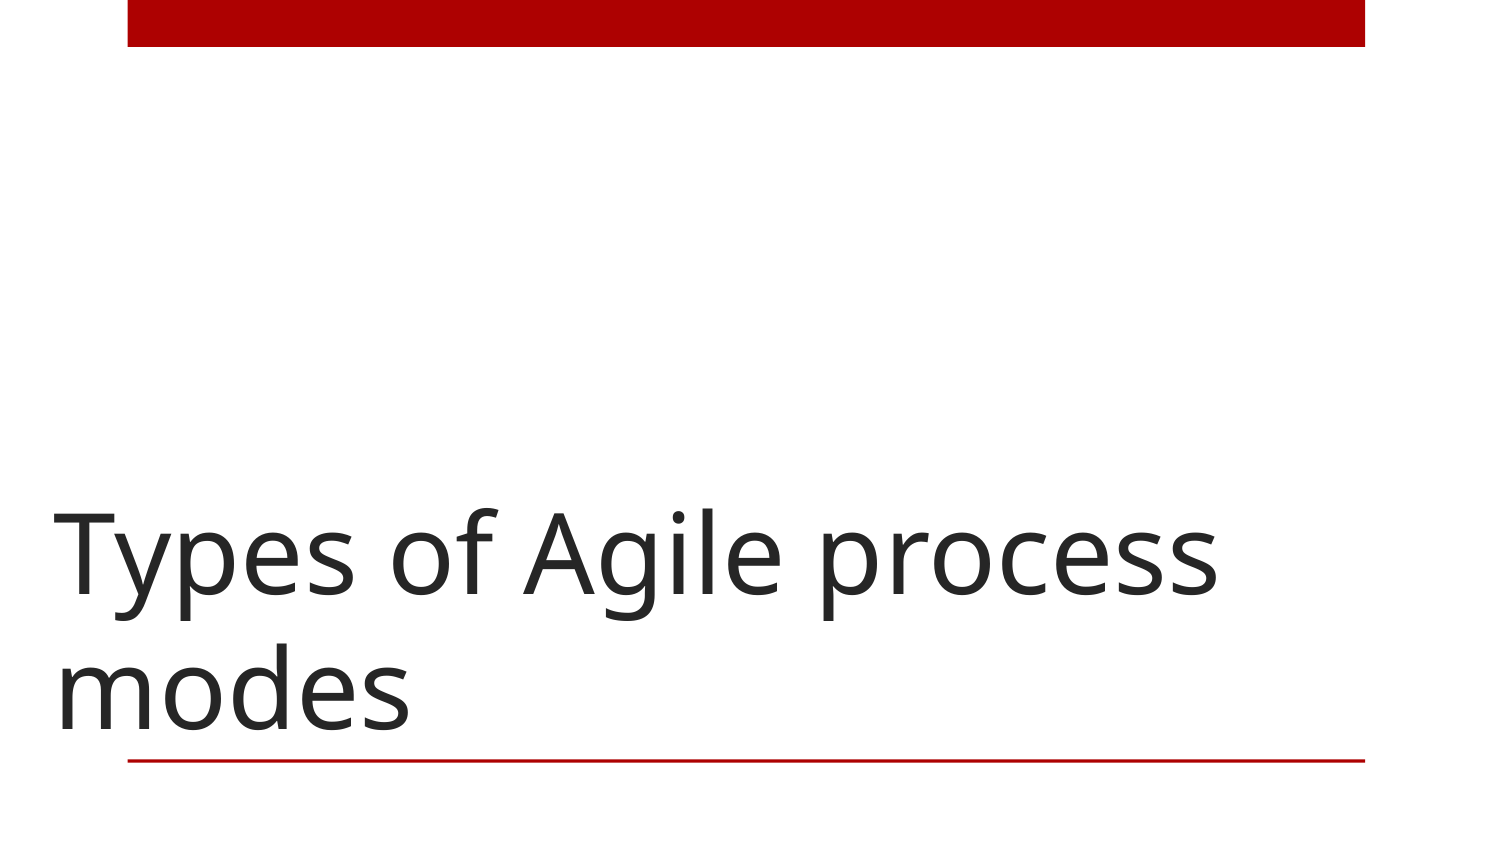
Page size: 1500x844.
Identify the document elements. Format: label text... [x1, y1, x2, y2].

title Types of Agile process modes [38, 562, 1473, 760]
